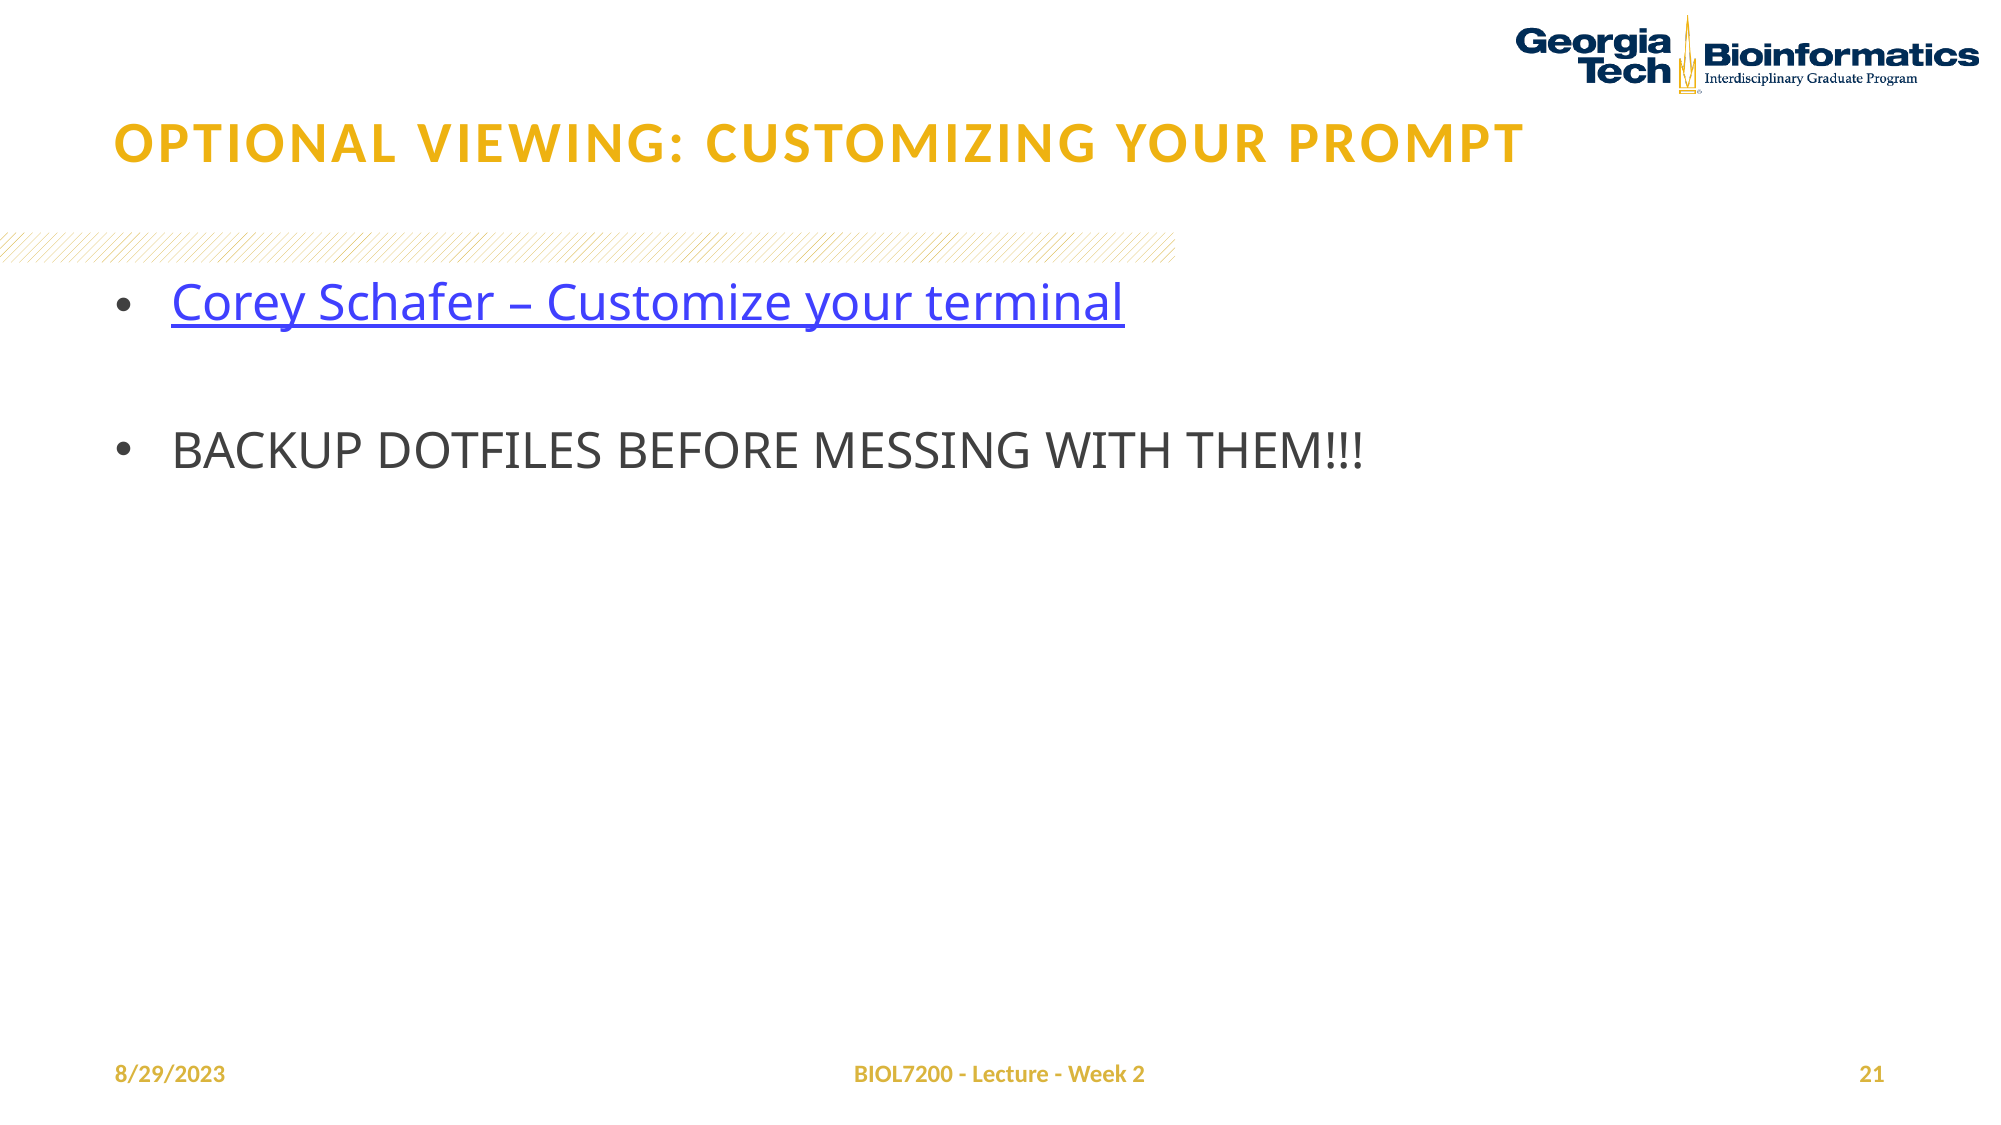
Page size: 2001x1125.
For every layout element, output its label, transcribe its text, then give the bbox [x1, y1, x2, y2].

footer BIOL7200 - Lecture - Week 2 [683, 1042, 1317, 1103]
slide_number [99, 1042, 567, 1103]
title Optional viewing: Customizing your prompt [99, 45, 1900, 233]
picture [1516, 15, 1979, 94]
slide_number 21 [1433, 1042, 1900, 1103]
list Corey Schafer – Customize your terminal BACKUP DOTFILES BEFORE MESSING WITH THEM!!! [99, 262, 1900, 1005]
